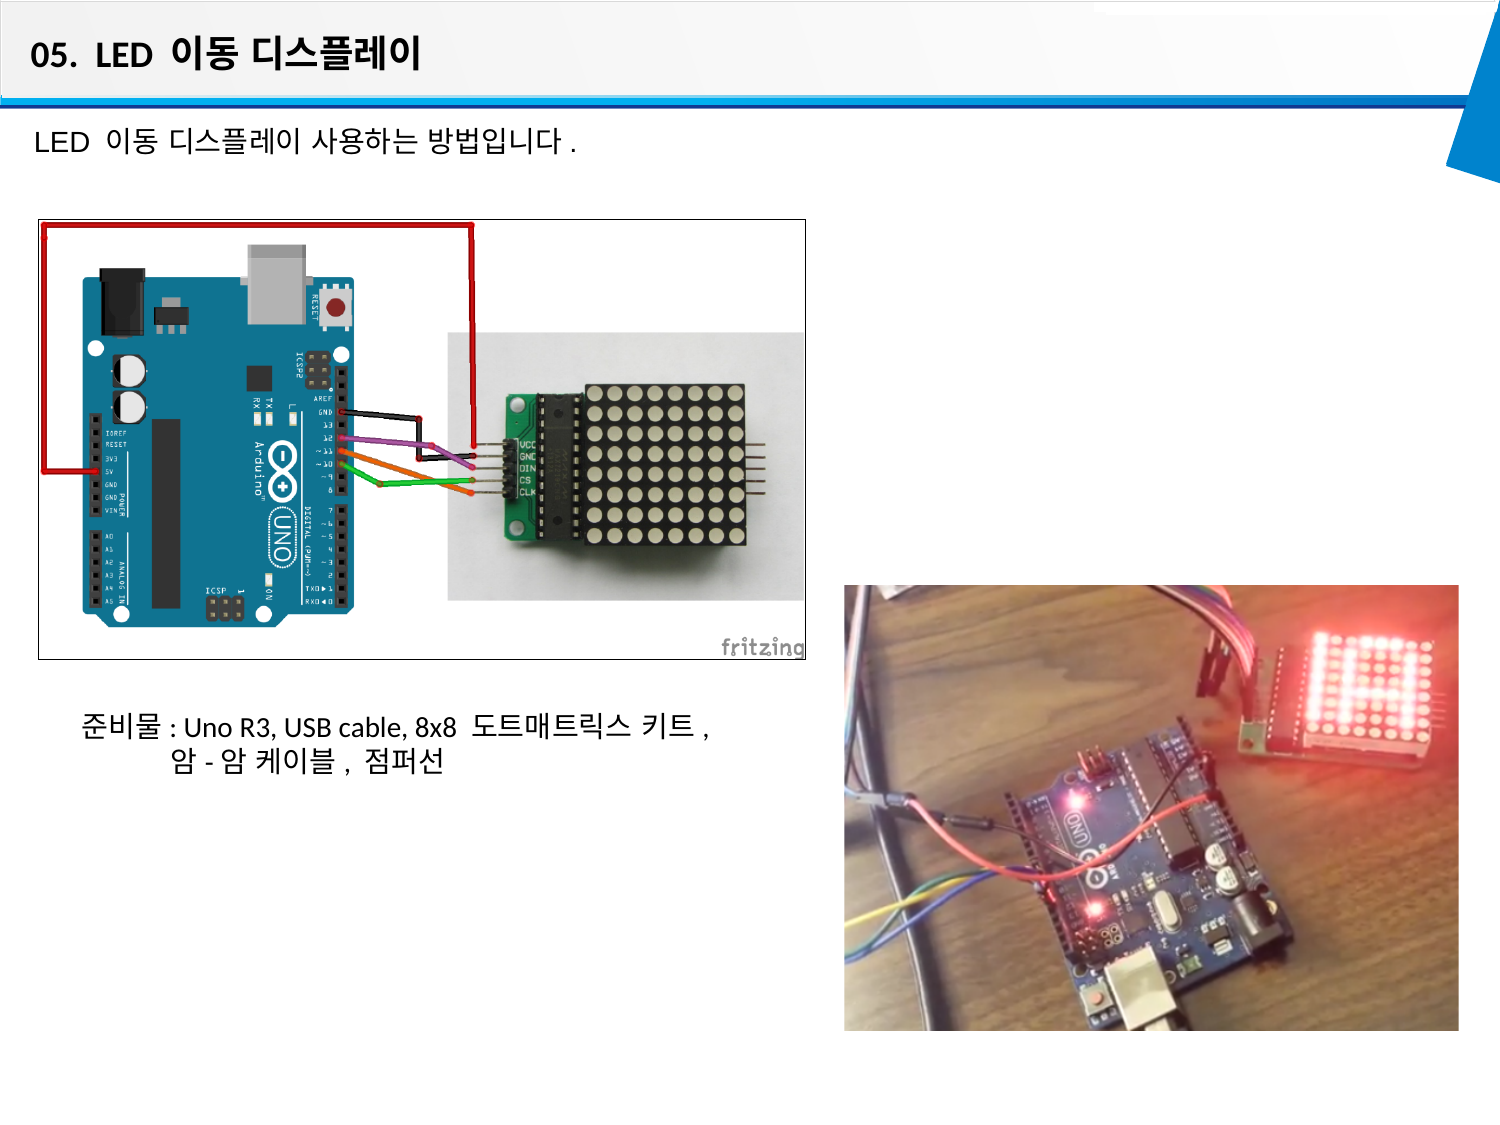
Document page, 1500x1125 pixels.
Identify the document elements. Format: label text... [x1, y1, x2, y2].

text_box LED 이동 디스플레이 사용하는 방법입니다. [33, 123, 1426, 159]
picture [38, 219, 806, 660]
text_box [1446, 1, 1500, 184]
text_box 05. LED 이동 디스플레이 [15, 22, 438, 83]
text_box 준비물: Uno R3, USB cable, 8x8 도트매트릭스 키트, 암-암 케이블, 점퍼선 [66, 701, 732, 786]
picture [844, 584, 1459, 1031]
